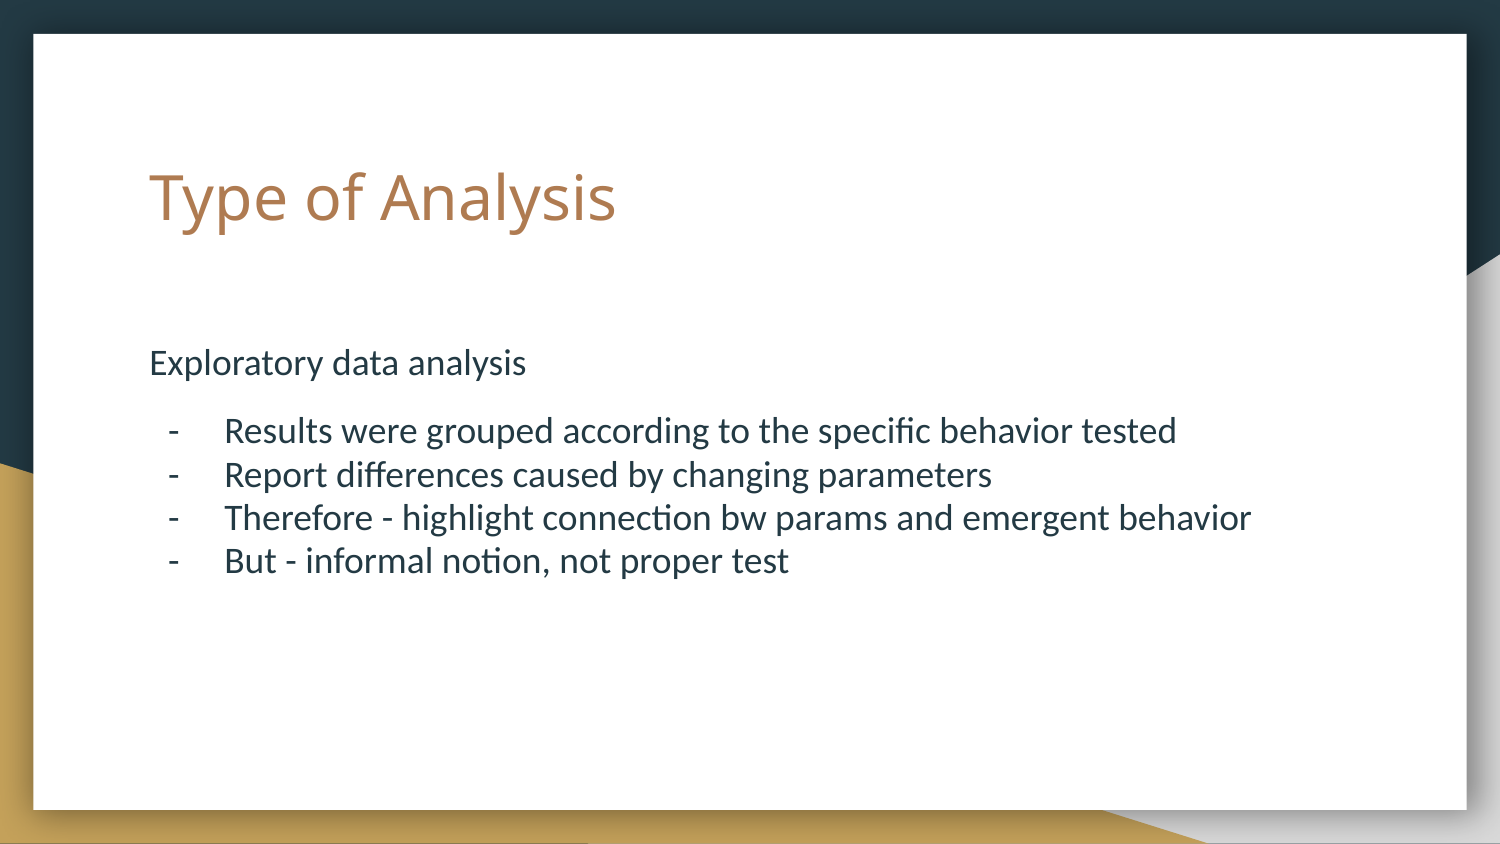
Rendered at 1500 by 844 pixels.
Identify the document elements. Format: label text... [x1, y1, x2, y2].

list Exploratory data analysis Results were grouped according to the specific behavior tested Report differences caused by changing parameters Therefore - highlight connection bw params and emergent behavior But - informal notion, not proper test [134, 326, 1366, 729]
title Type of Analysis [134, 138, 1366, 296]
